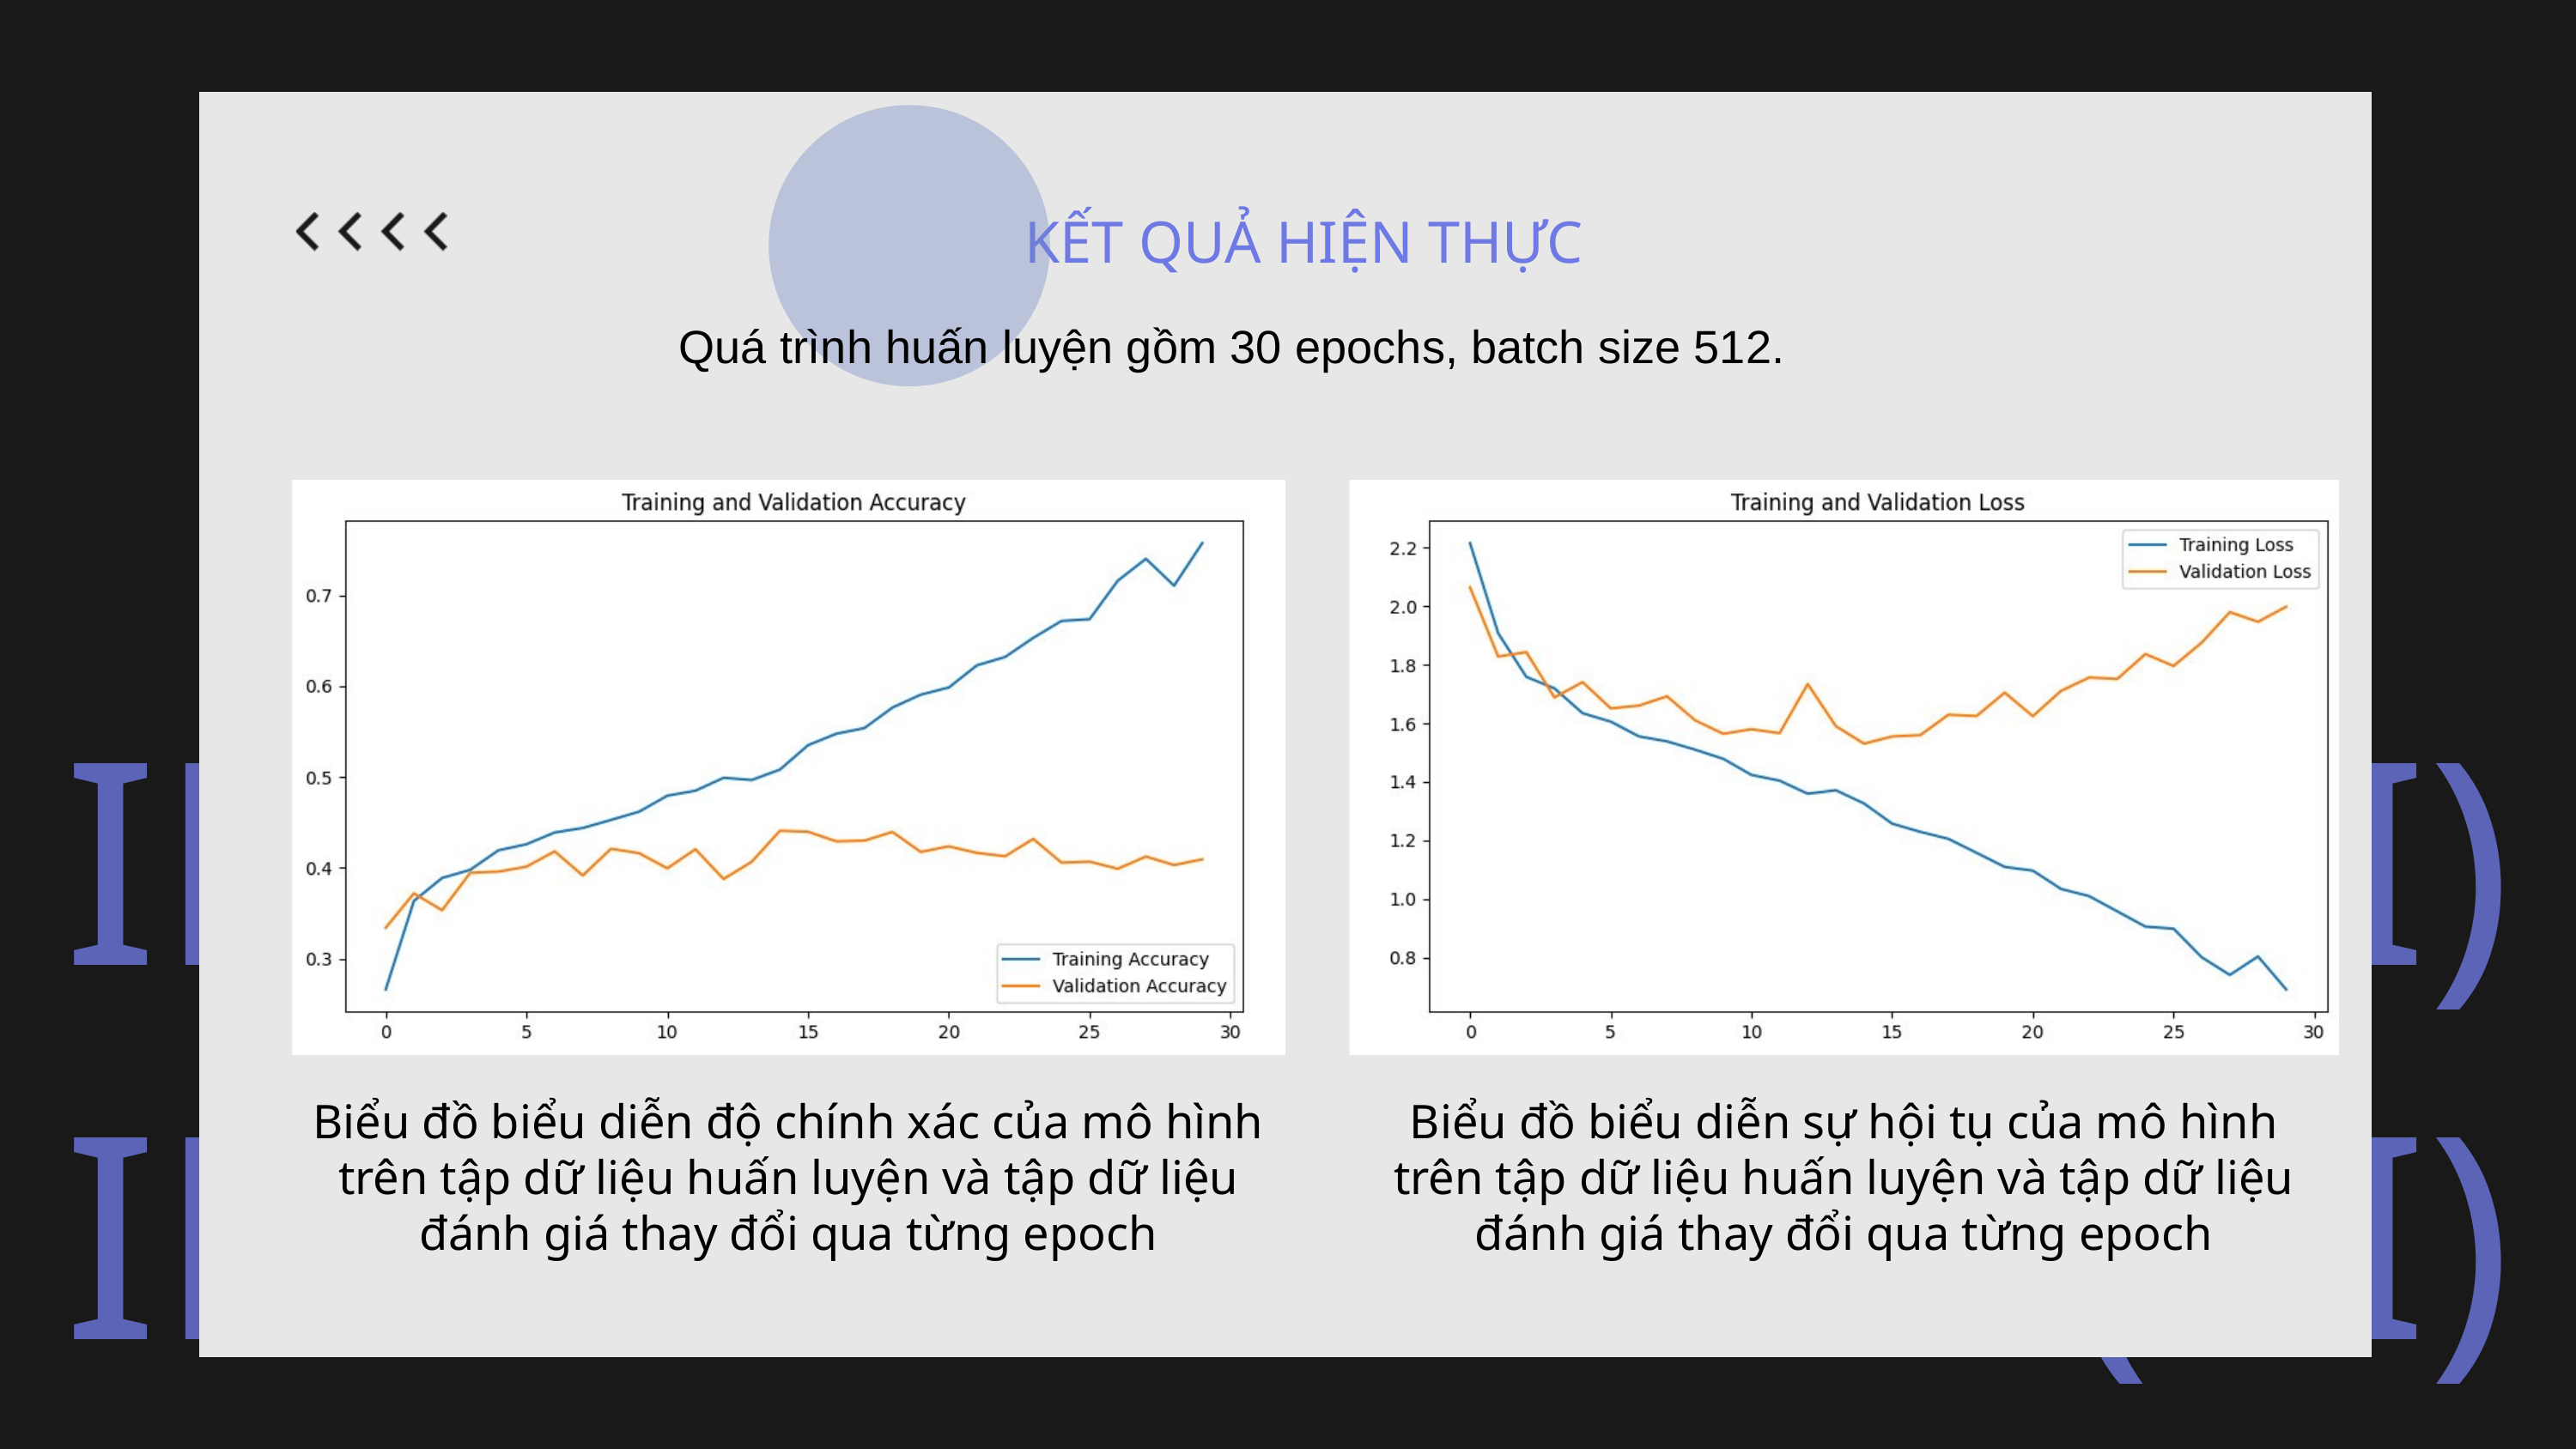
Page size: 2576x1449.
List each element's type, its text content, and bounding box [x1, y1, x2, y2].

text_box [769, 105, 1051, 387]
text_box ARTIFICIAL INTELLIGENCE (AI) [2377, 410, 2561, 1022]
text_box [198, 91, 2372, 1358]
text_box ARTIFICIAL INTELLIGENCE (AI) [15, 1022, 2561, 1396]
text_box ARTIFICIAL INTELLIGENCE (AI) [15, 410, 193, 1022]
